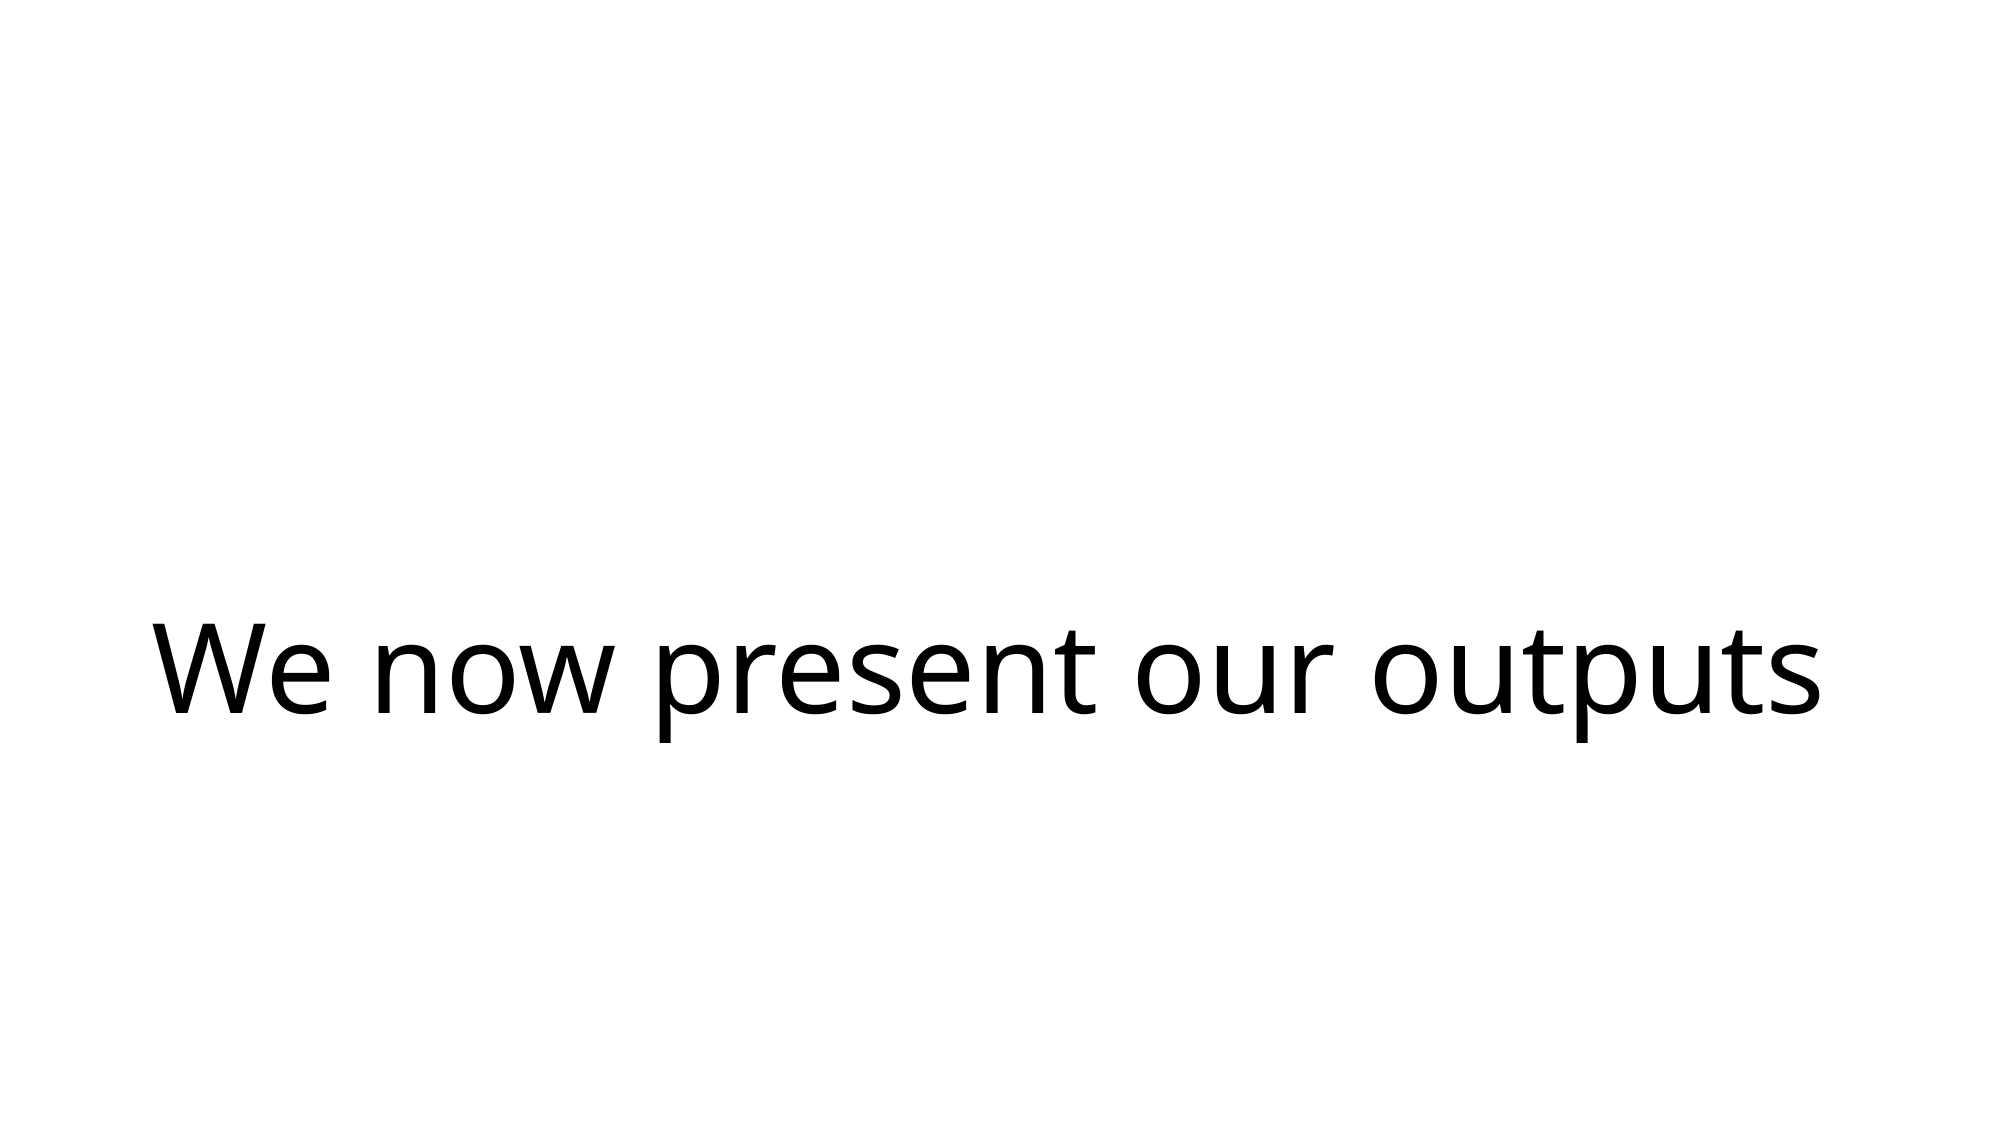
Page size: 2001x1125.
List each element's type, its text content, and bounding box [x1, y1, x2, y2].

title We now present our outputs [136, 280, 1862, 749]
